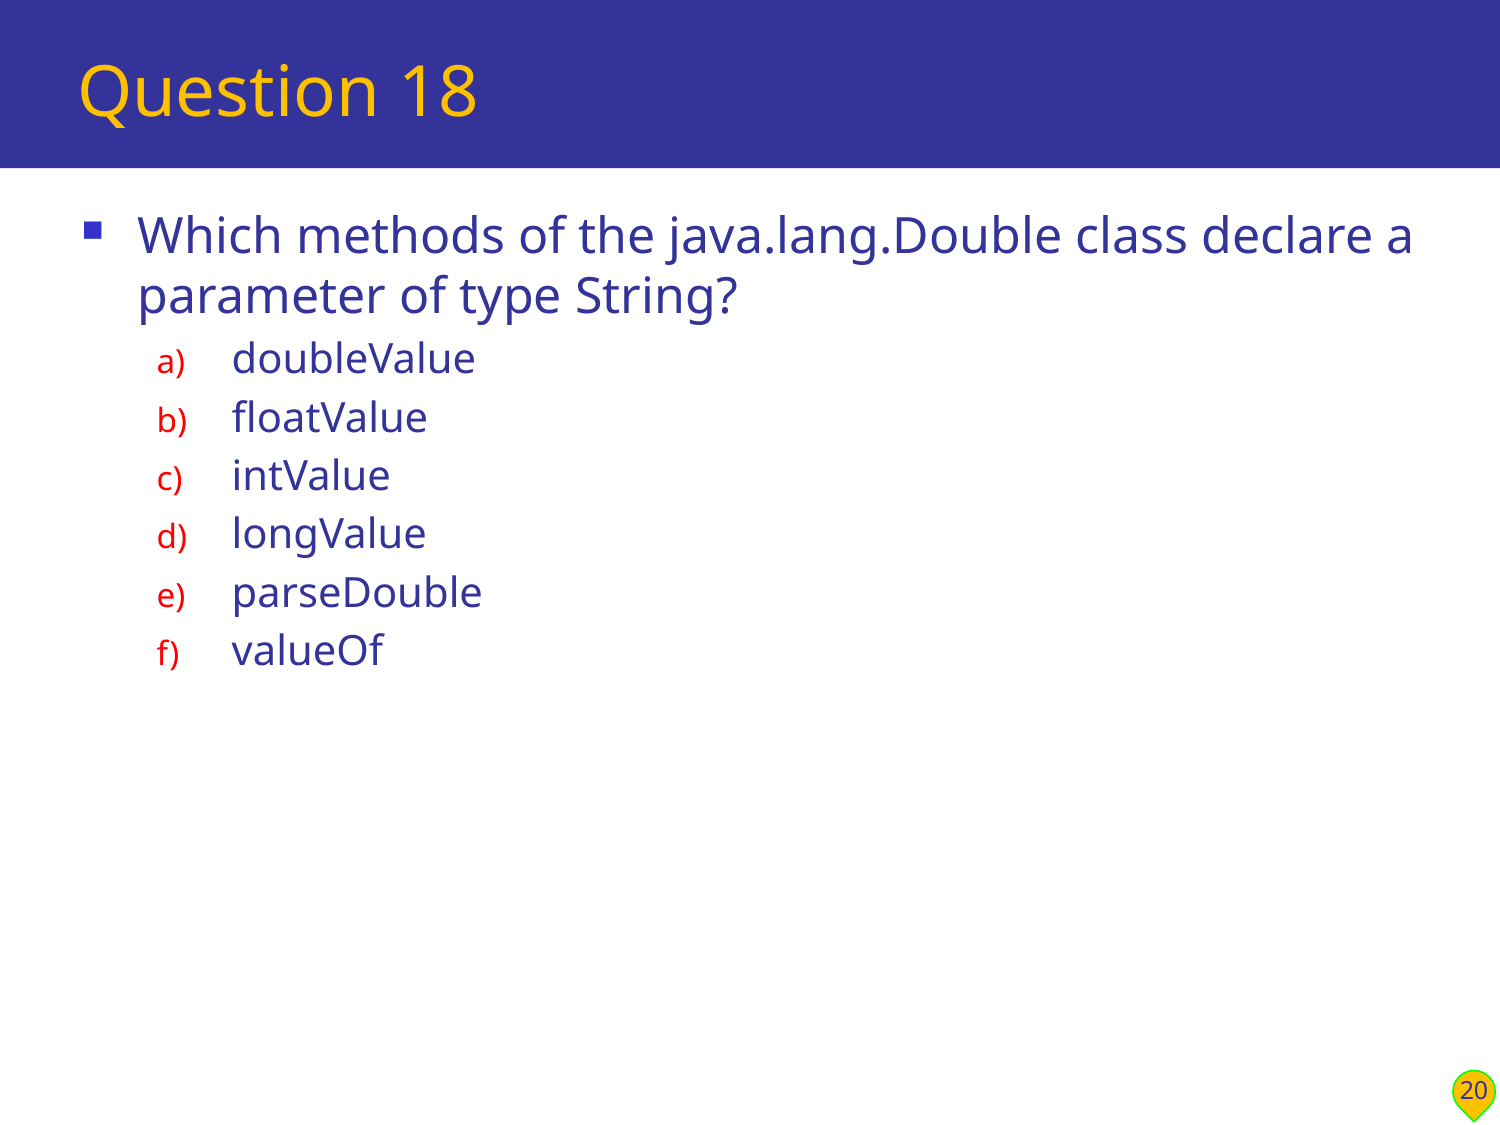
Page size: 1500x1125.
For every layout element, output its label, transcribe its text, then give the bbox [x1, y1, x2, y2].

title Question 18 [61, 24, 1465, 139]
list Which methods of the java.lang.Double class declare a parameter of type String? doubleValue floatValue intValue longValue parseDouble valueOf [66, 196, 1460, 1007]
footer 20 [1431, 1040, 1500, 1117]
